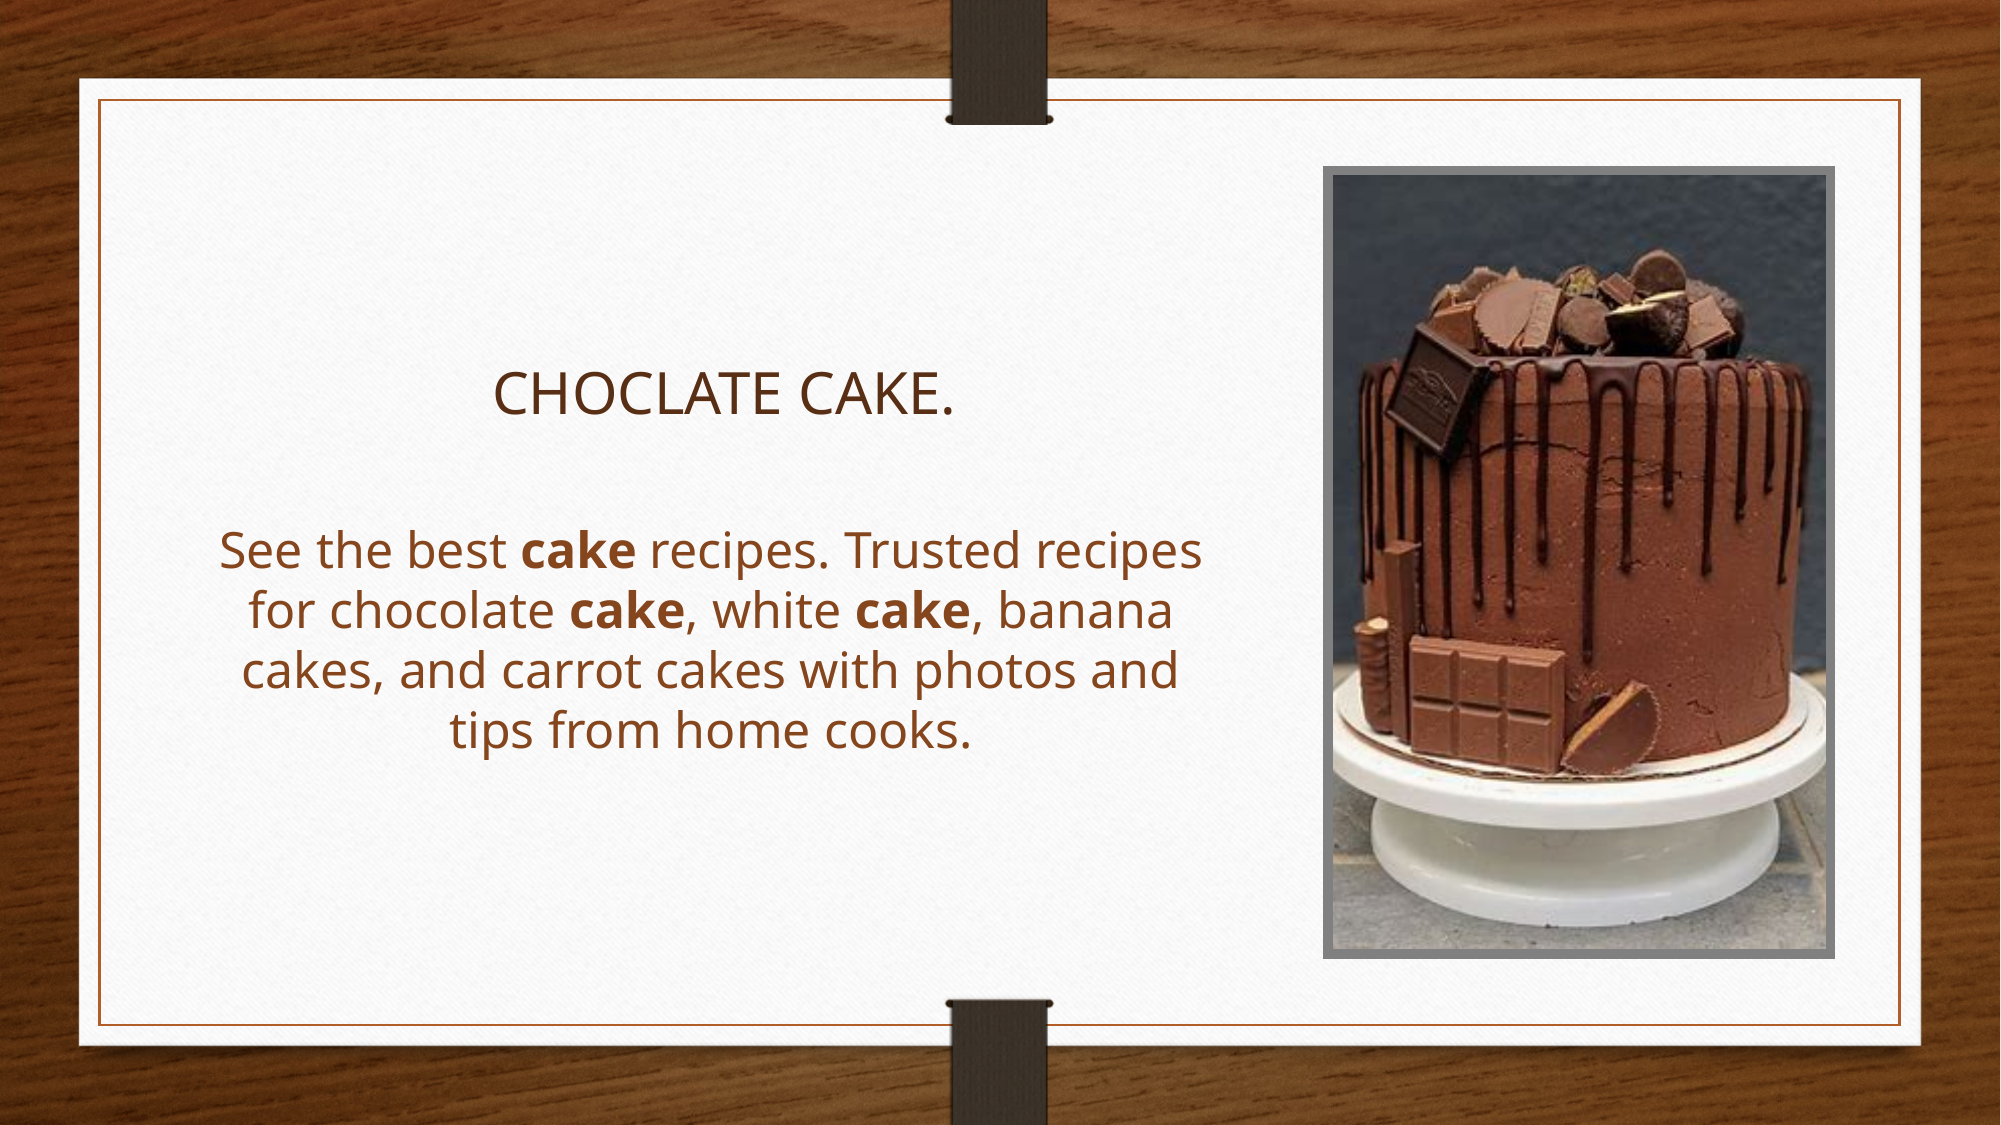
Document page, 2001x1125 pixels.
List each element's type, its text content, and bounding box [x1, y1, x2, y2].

picture [101, 0, 2001, 1125]
picture [0, 0, 948, 1125]
title CHOCLATE CAKE. [212, 208, 1237, 434]
list See the best cake recipes. Trusted recipes for chocolate cake, white cake, banana cakes, and carrot cakes with photos and tips from home cooks. [199, 510, 1224, 811]
